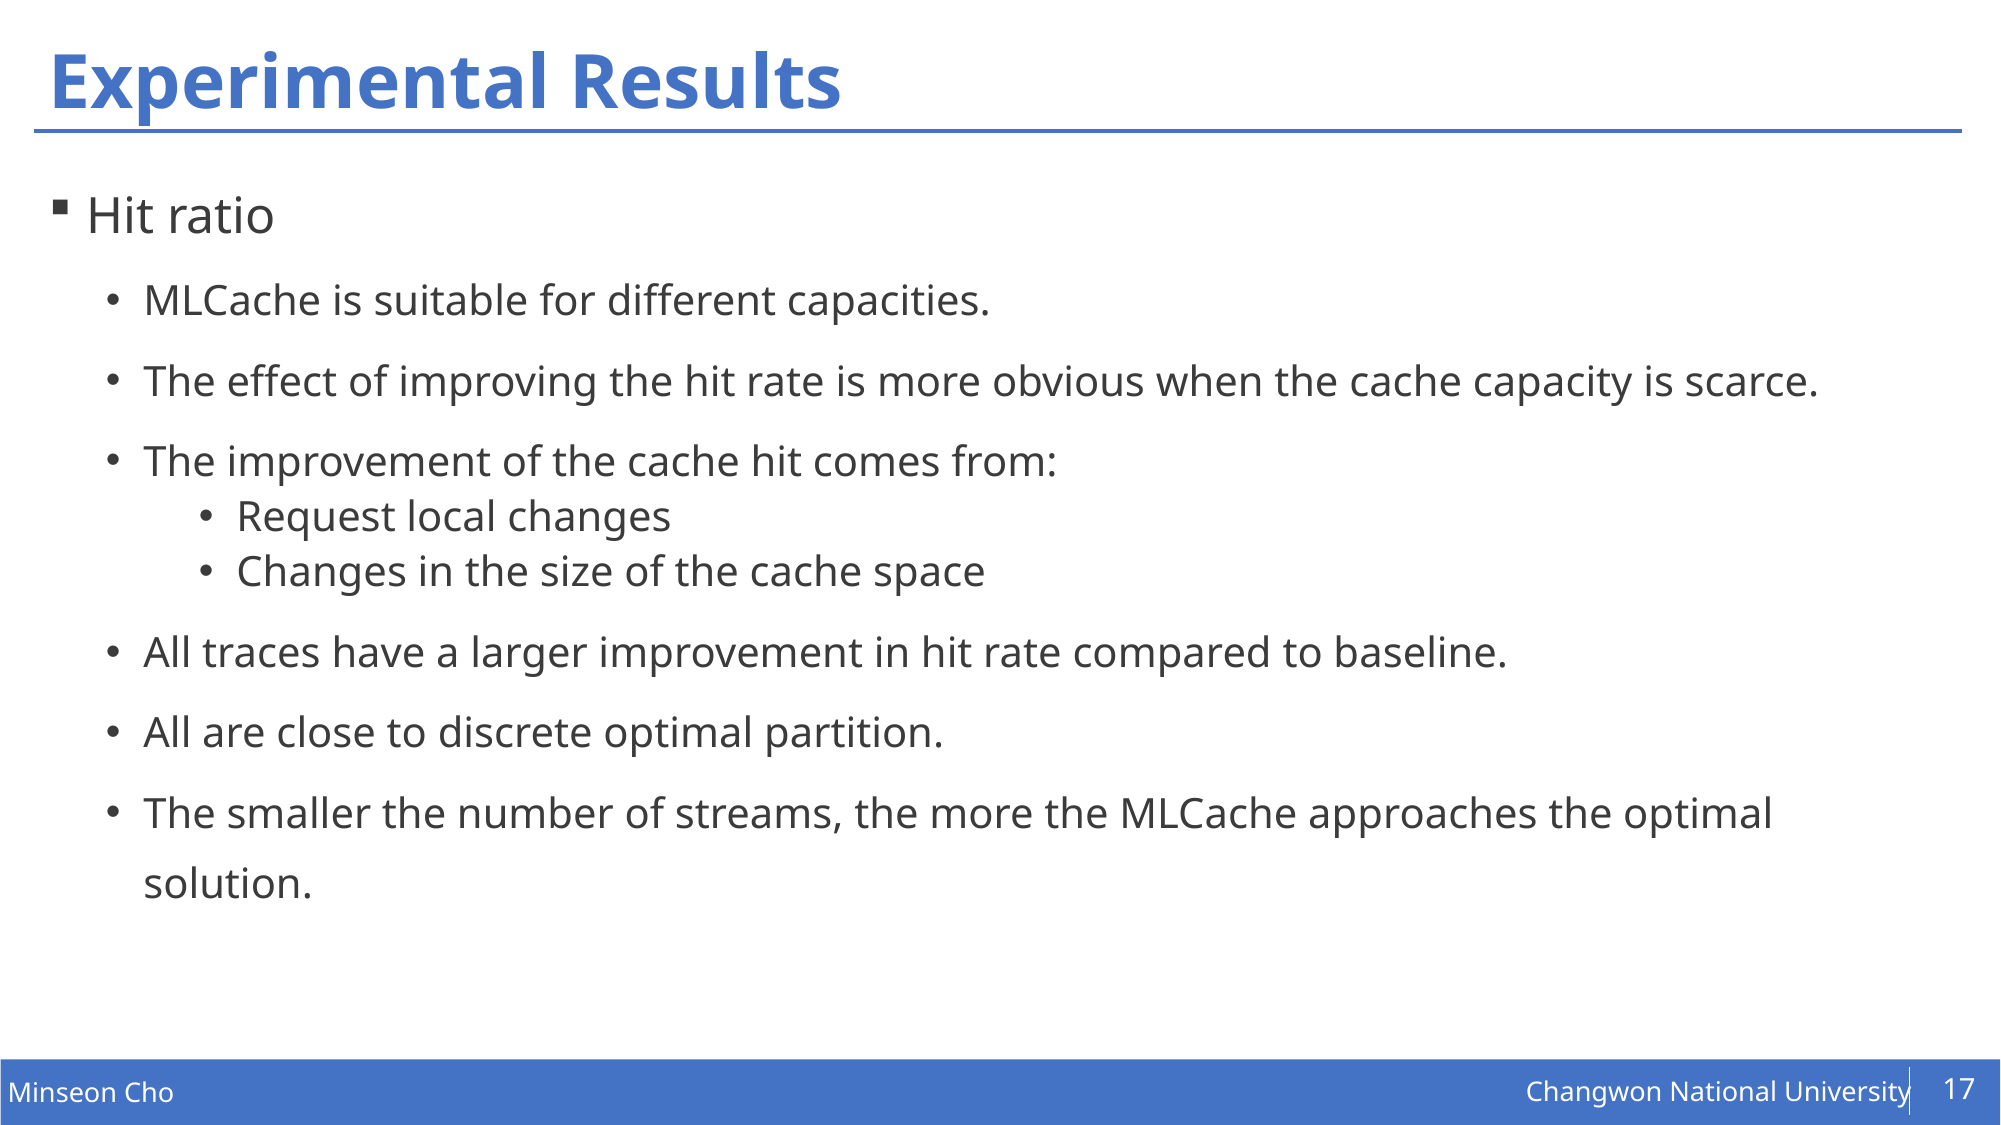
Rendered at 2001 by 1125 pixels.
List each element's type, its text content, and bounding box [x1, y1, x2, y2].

slide_number 17 [1922, 1060, 1996, 1121]
list Hit ratio MLCache is suitable for different capacities. The effect of improving the hit rate is more obvious when the cache capacity is scarce. The improvement of the cache hit comes from: Request local changes Changes in the size of the cache space All traces have a larger improvement in hit rate compared to baseline. All are close to discrete optimal partition. The smaller the number of streams, the more the MLCache approaches the optimal solution. [33, 152, 1963, 997]
title Experimental Results [33, 27, 1963, 143]
